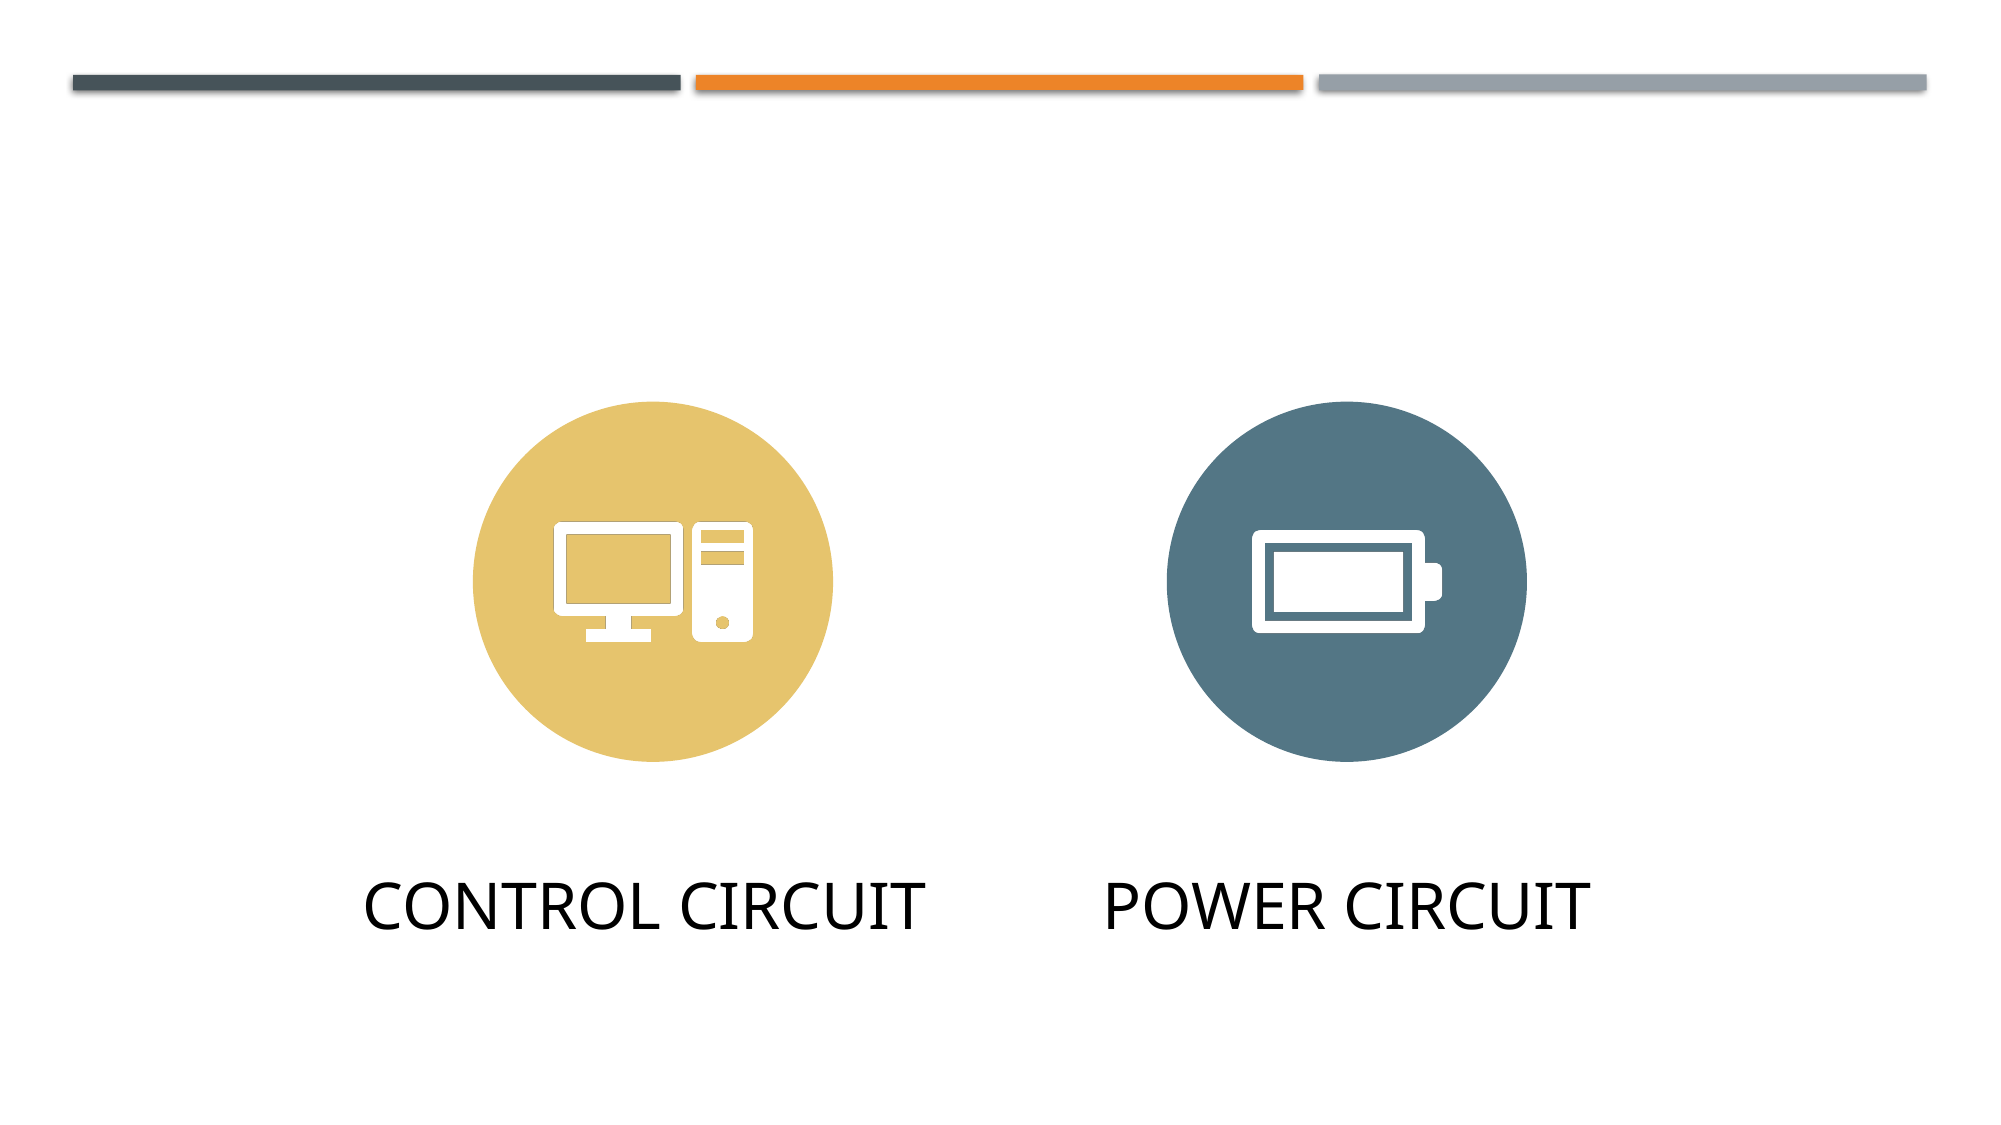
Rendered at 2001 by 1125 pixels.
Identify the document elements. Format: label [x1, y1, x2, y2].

list [94, 383, 1906, 1011]
